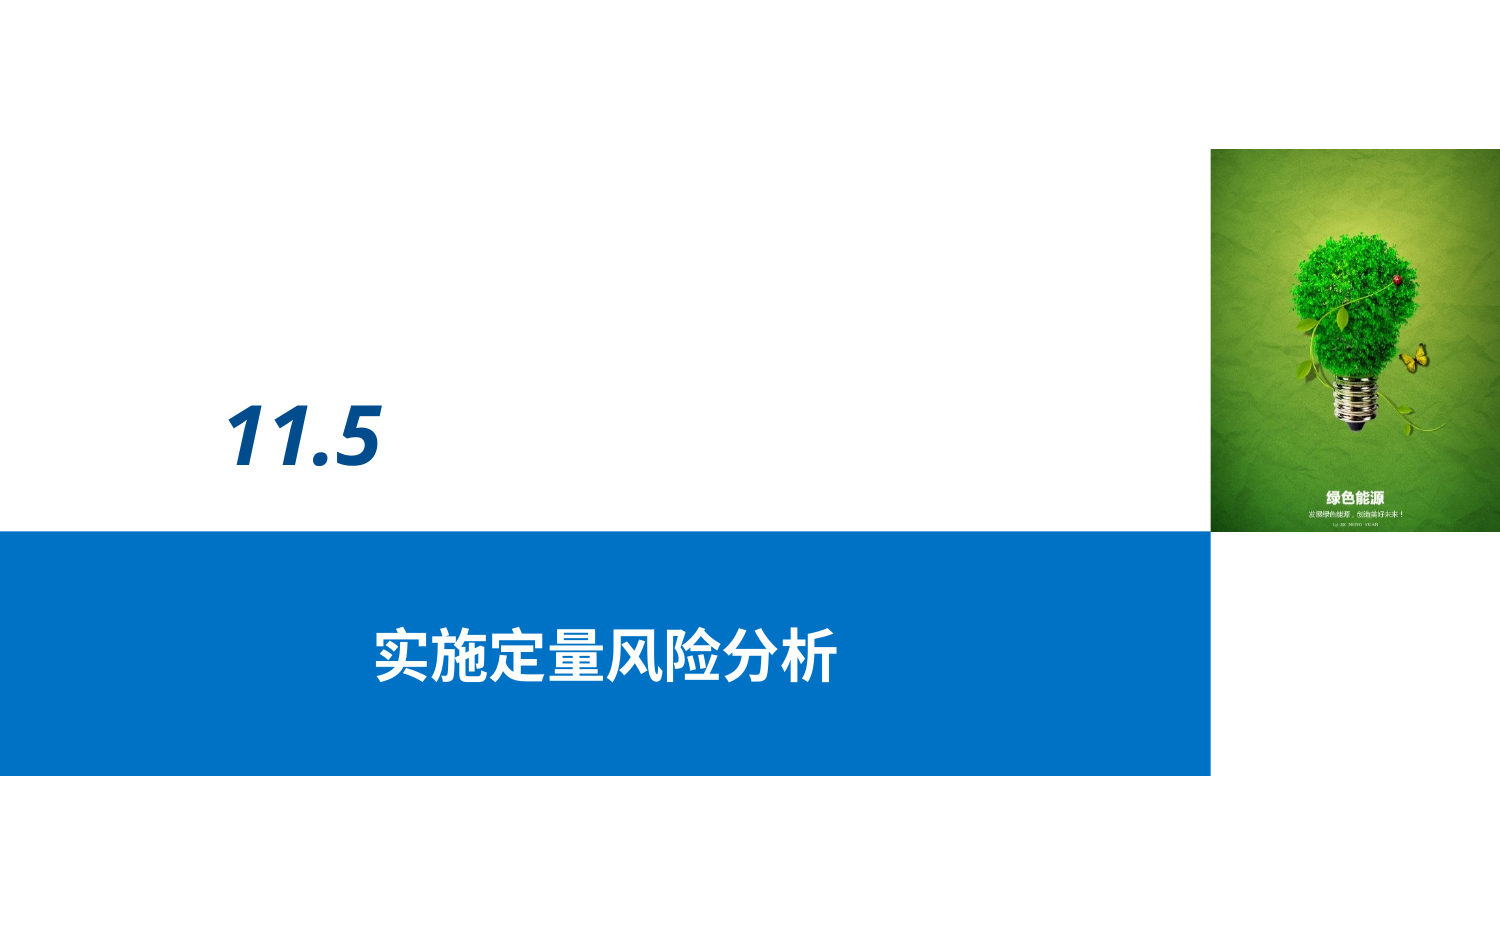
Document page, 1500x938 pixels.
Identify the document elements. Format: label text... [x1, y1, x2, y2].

picture [1210, 149, 1500, 532]
text_box 实施定量风险分析 [0, 531, 1211, 776]
text_box 11.5 [206, 374, 715, 489]
